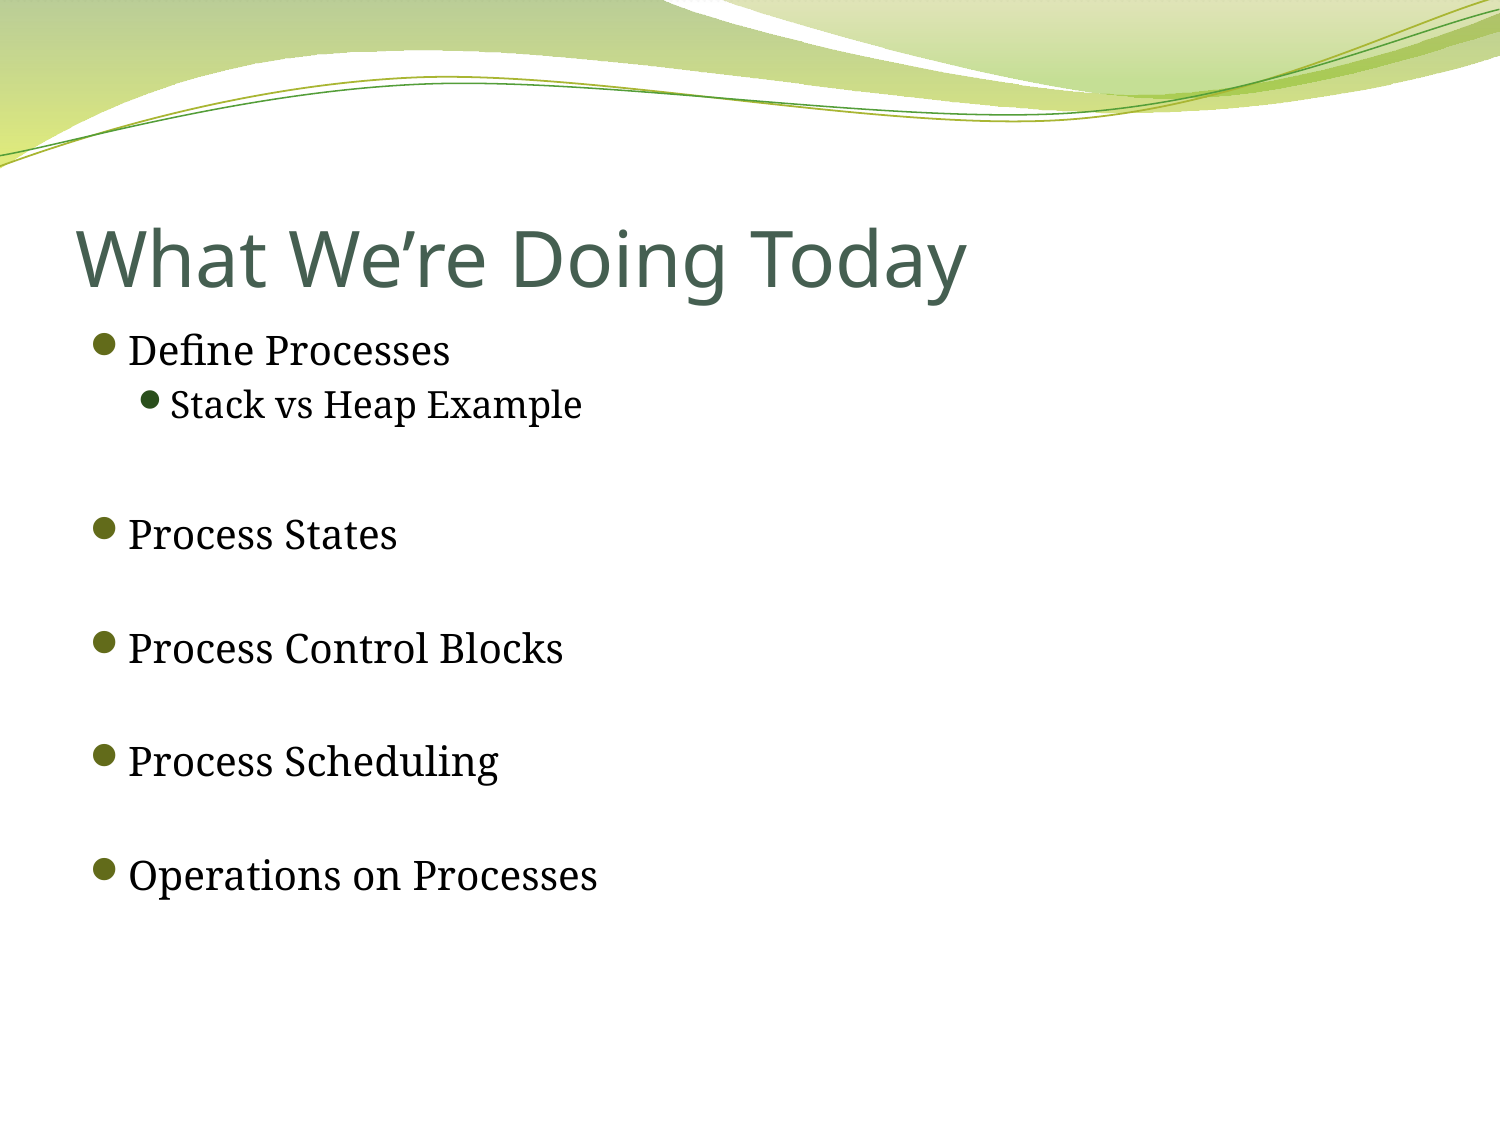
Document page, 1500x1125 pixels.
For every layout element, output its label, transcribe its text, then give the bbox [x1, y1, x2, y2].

list Define Processes Stack vs Heap Example Process States Process Control Blocks Process Scheduling Operations on Processes [75, 317, 1425, 1038]
title What We’re Doing Today [75, 115, 1425, 303]
